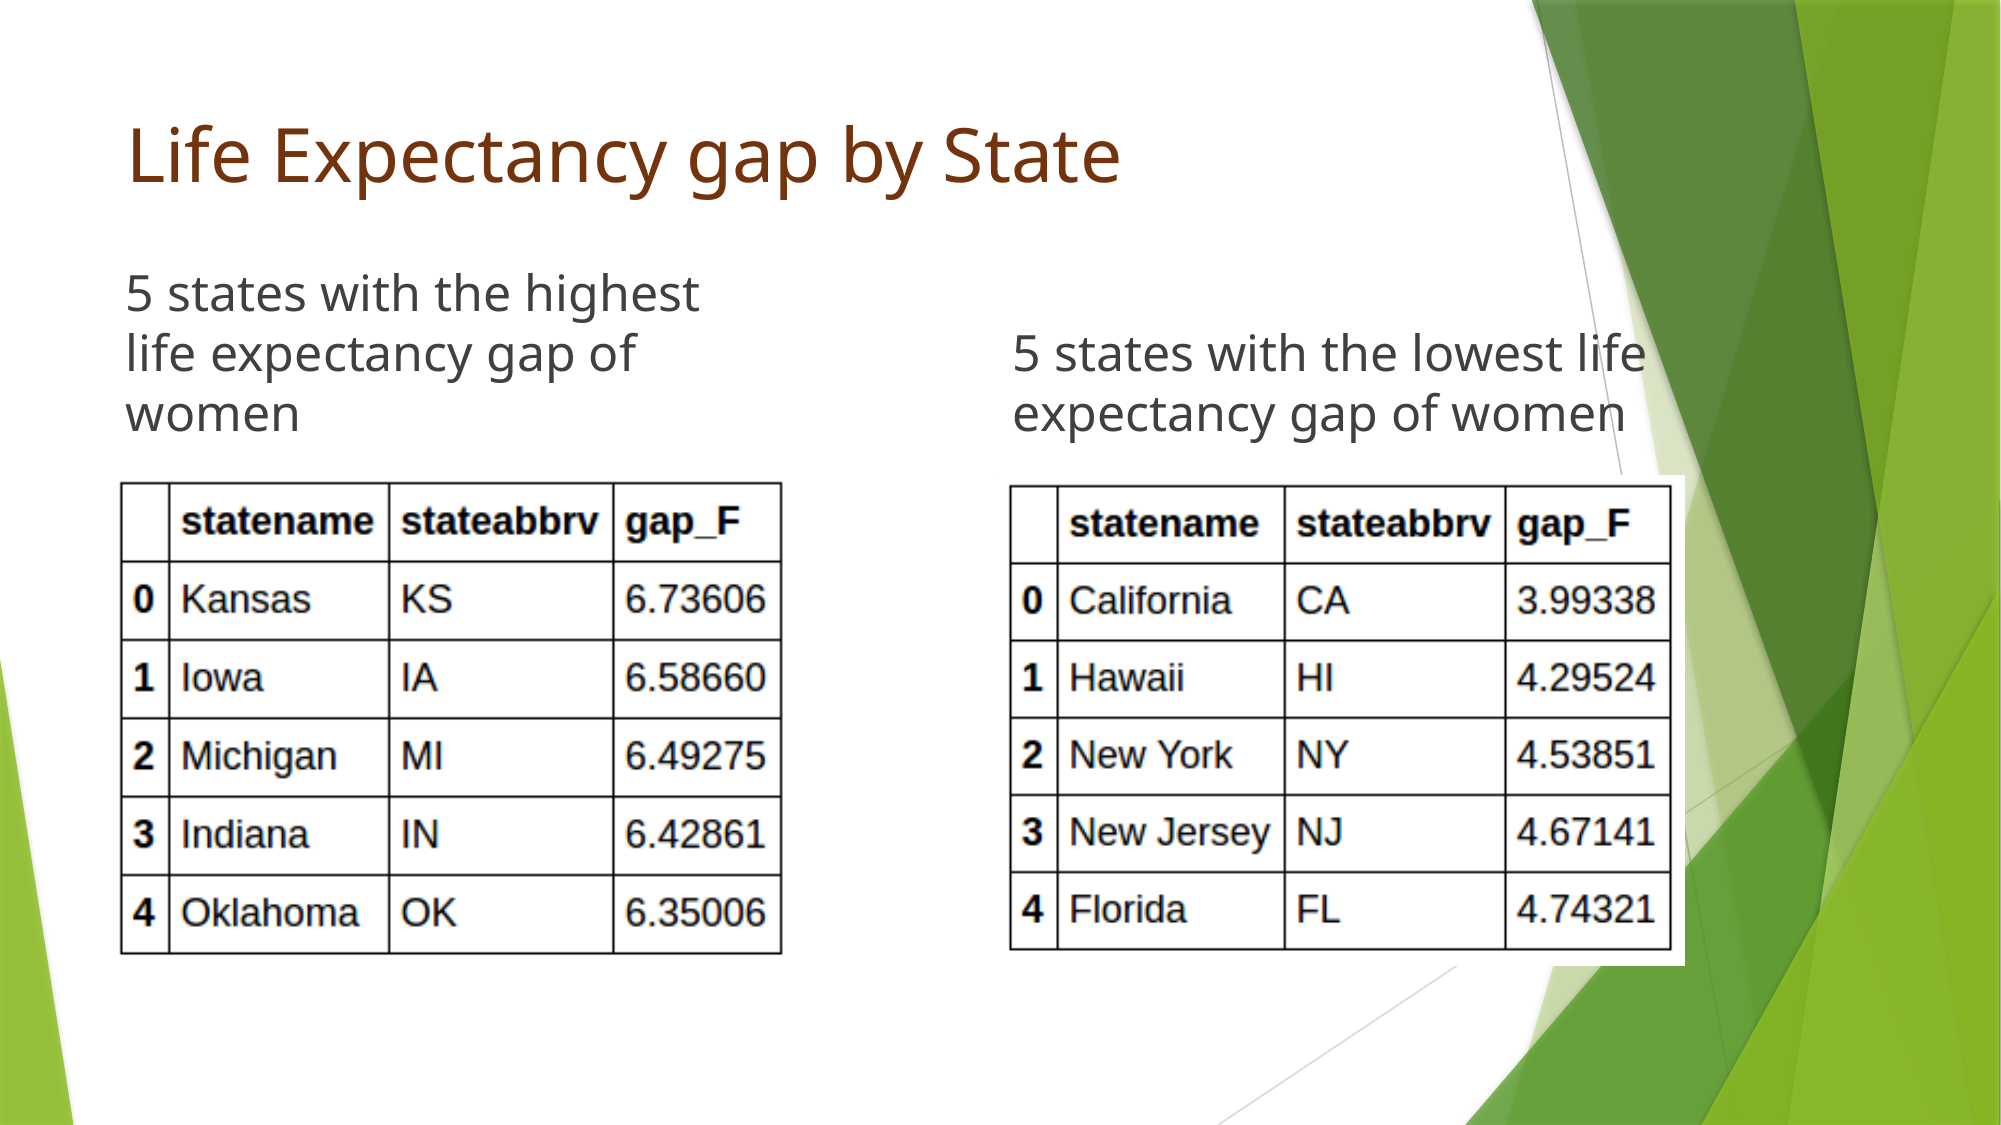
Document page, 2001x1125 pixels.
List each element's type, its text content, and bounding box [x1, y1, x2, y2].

list 5 states with the highest life expectancy gap of women [110, 316, 798, 449]
list 5 states with the lowest life expectancy gap of women [997, 316, 1685, 449]
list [110, 473, 798, 967]
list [994, 474, 1685, 967]
title Life Expectancy gap by State [111, 99, 1522, 317]
